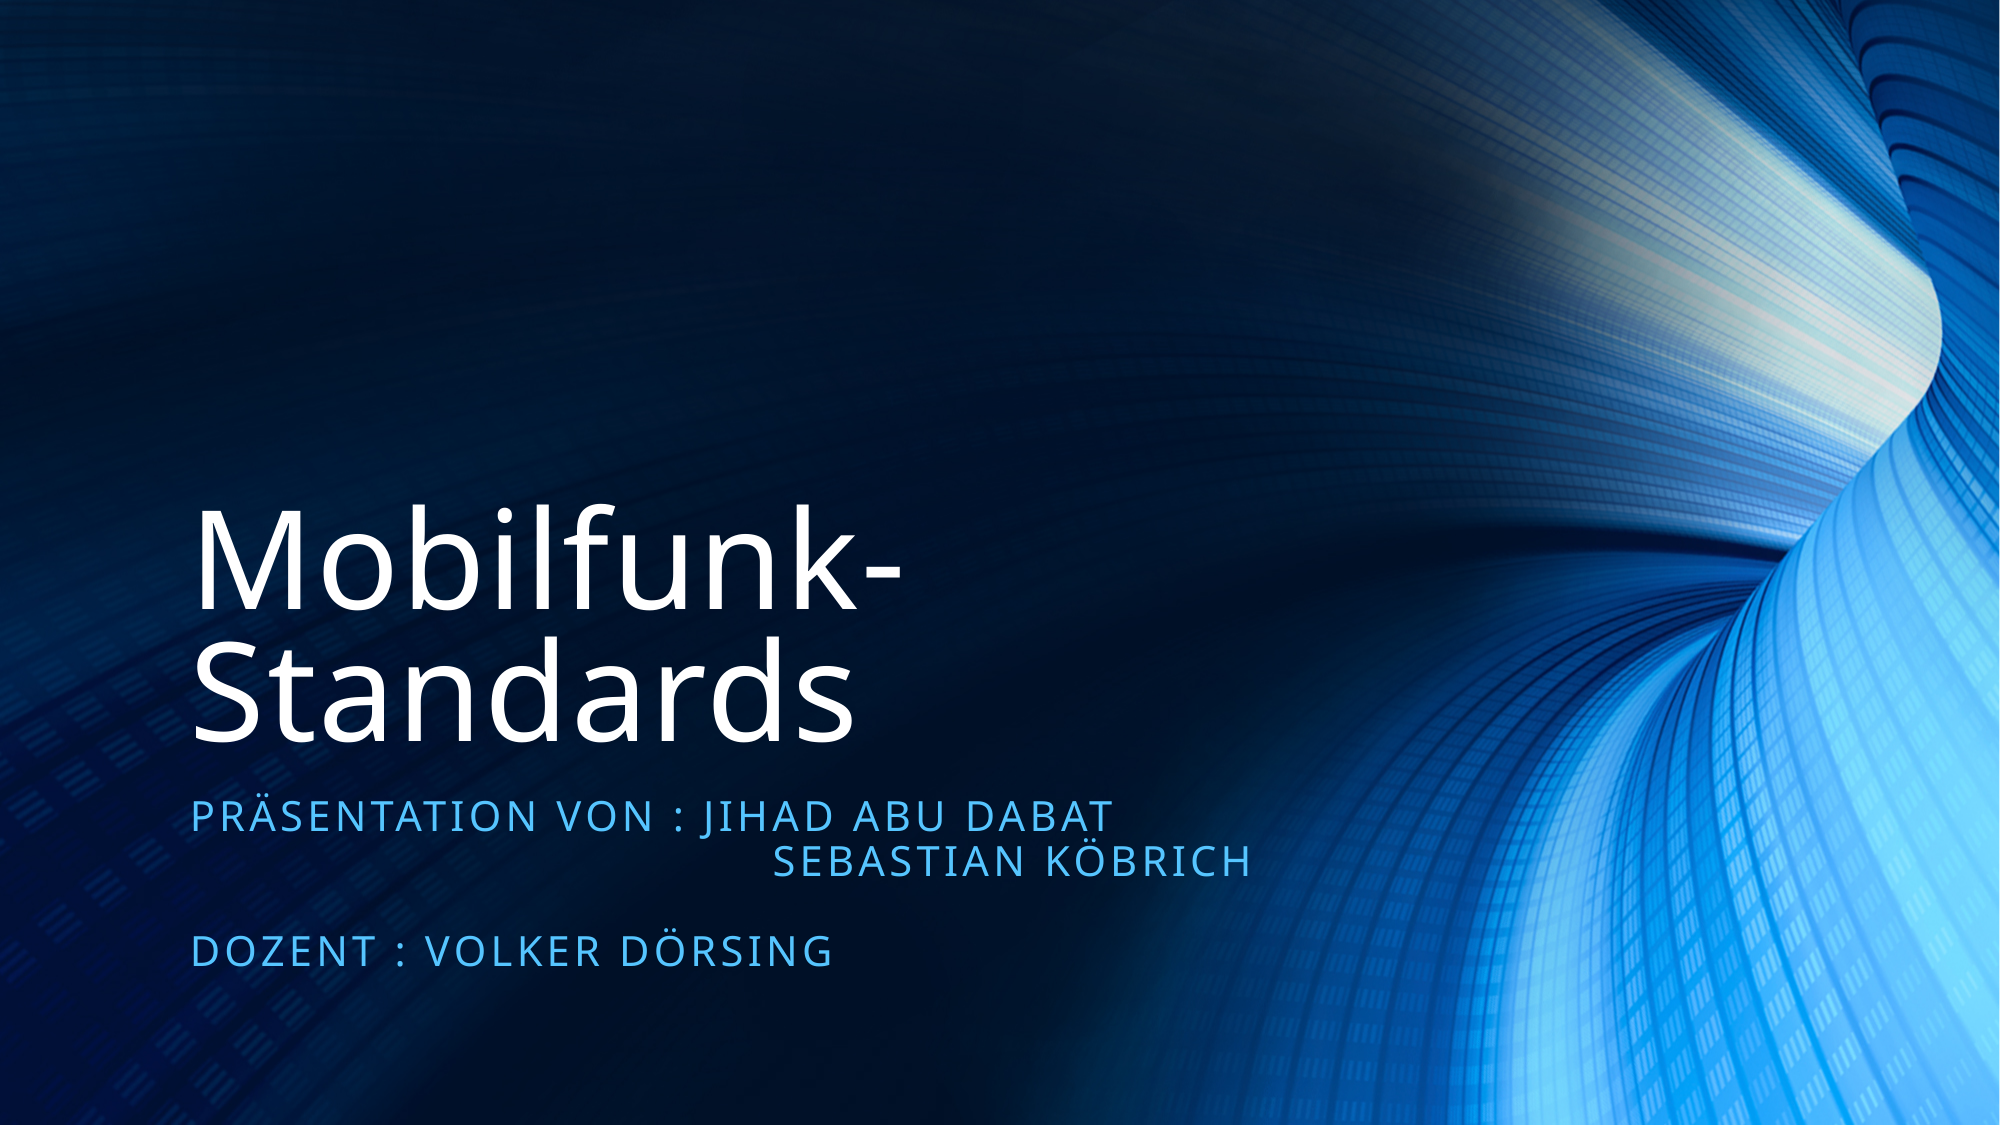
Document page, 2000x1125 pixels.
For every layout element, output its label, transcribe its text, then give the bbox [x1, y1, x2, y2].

picture [0, 0, 2000, 1125]
subtitle Präsentation von : Jihad Abu Dabat Sebastian Köbrich Dozent : Volker Dörsing [174, 787, 1525, 988]
title Mobilfunk-Standards [174, 299, 1525, 775]
